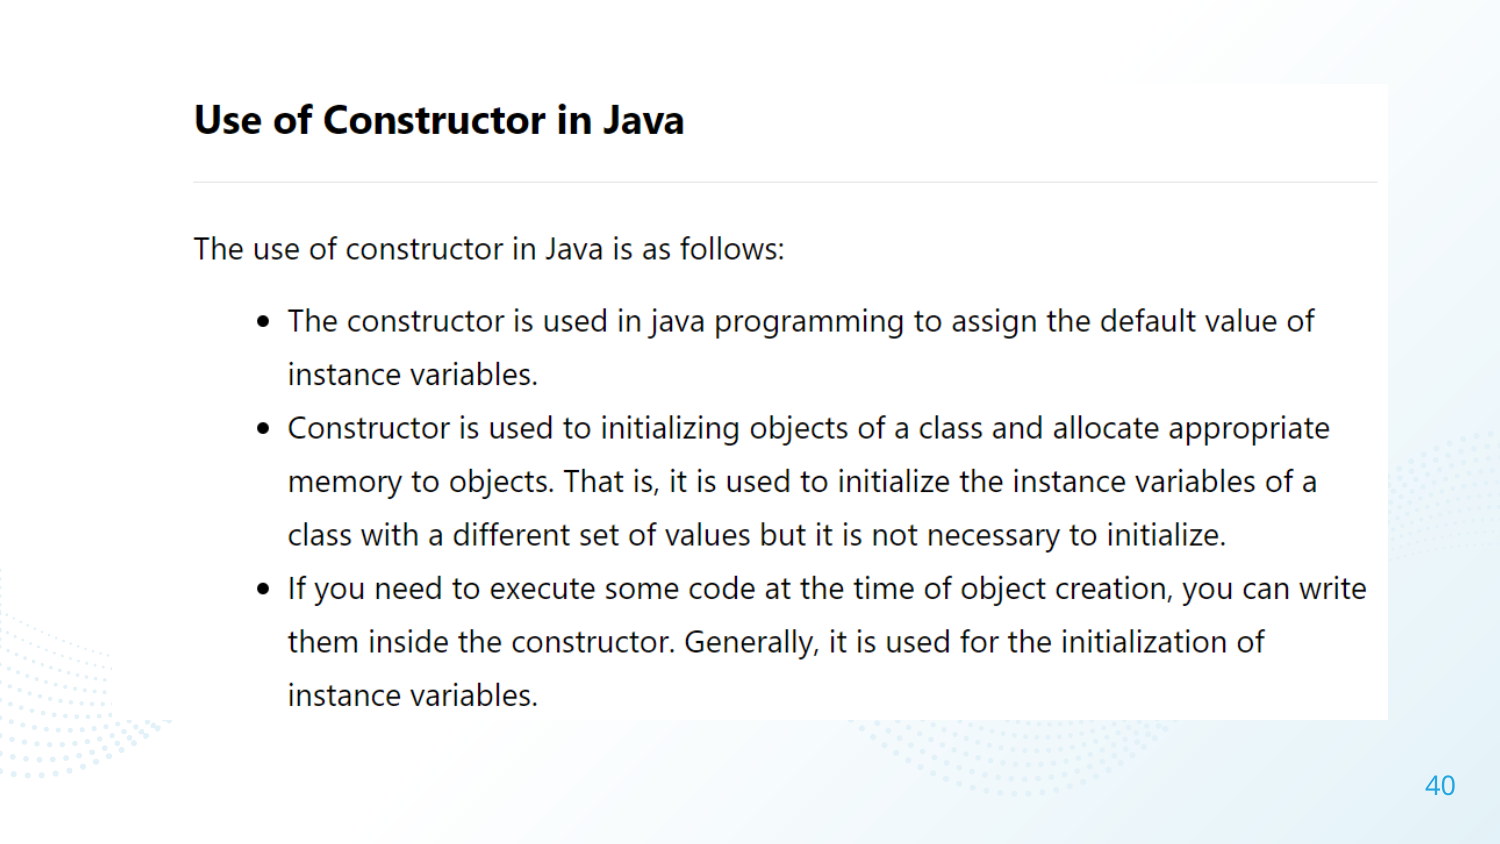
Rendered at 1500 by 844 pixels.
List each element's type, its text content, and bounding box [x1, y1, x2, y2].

slide_number 40 [1366, 754, 1457, 819]
picture [112, 84, 1389, 720]
